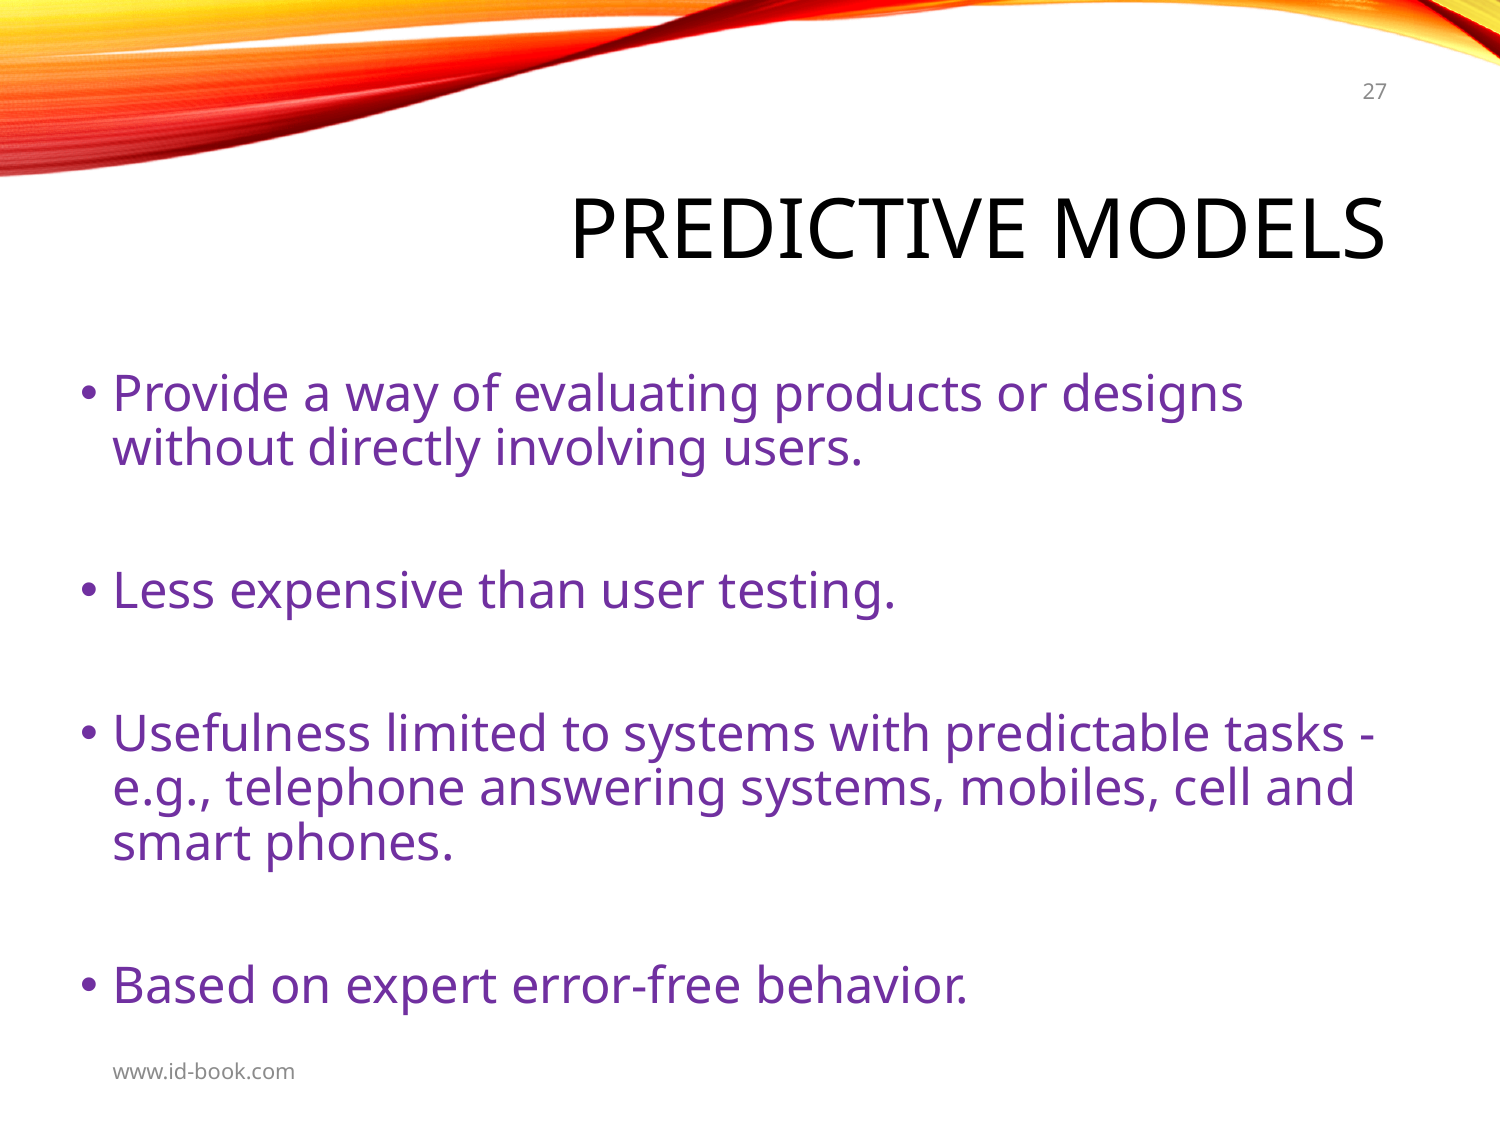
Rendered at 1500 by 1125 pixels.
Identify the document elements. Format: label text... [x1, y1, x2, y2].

list Provide a way of evaluating products or designs without directly involving users. Less expensive than user testing. Usefulness limited to systems with predictable tasks - e.g., telephone answering systems, mobiles, cell and smart phones. Based on expert error-free behavior. [64, 360, 1447, 1028]
footer www.id-book.com [97, 1042, 1030, 1103]
slide_number 27 [1078, 62, 1403, 123]
picture [0, 0, 1500, 178]
title Predictive models [356, 125, 1403, 338]
